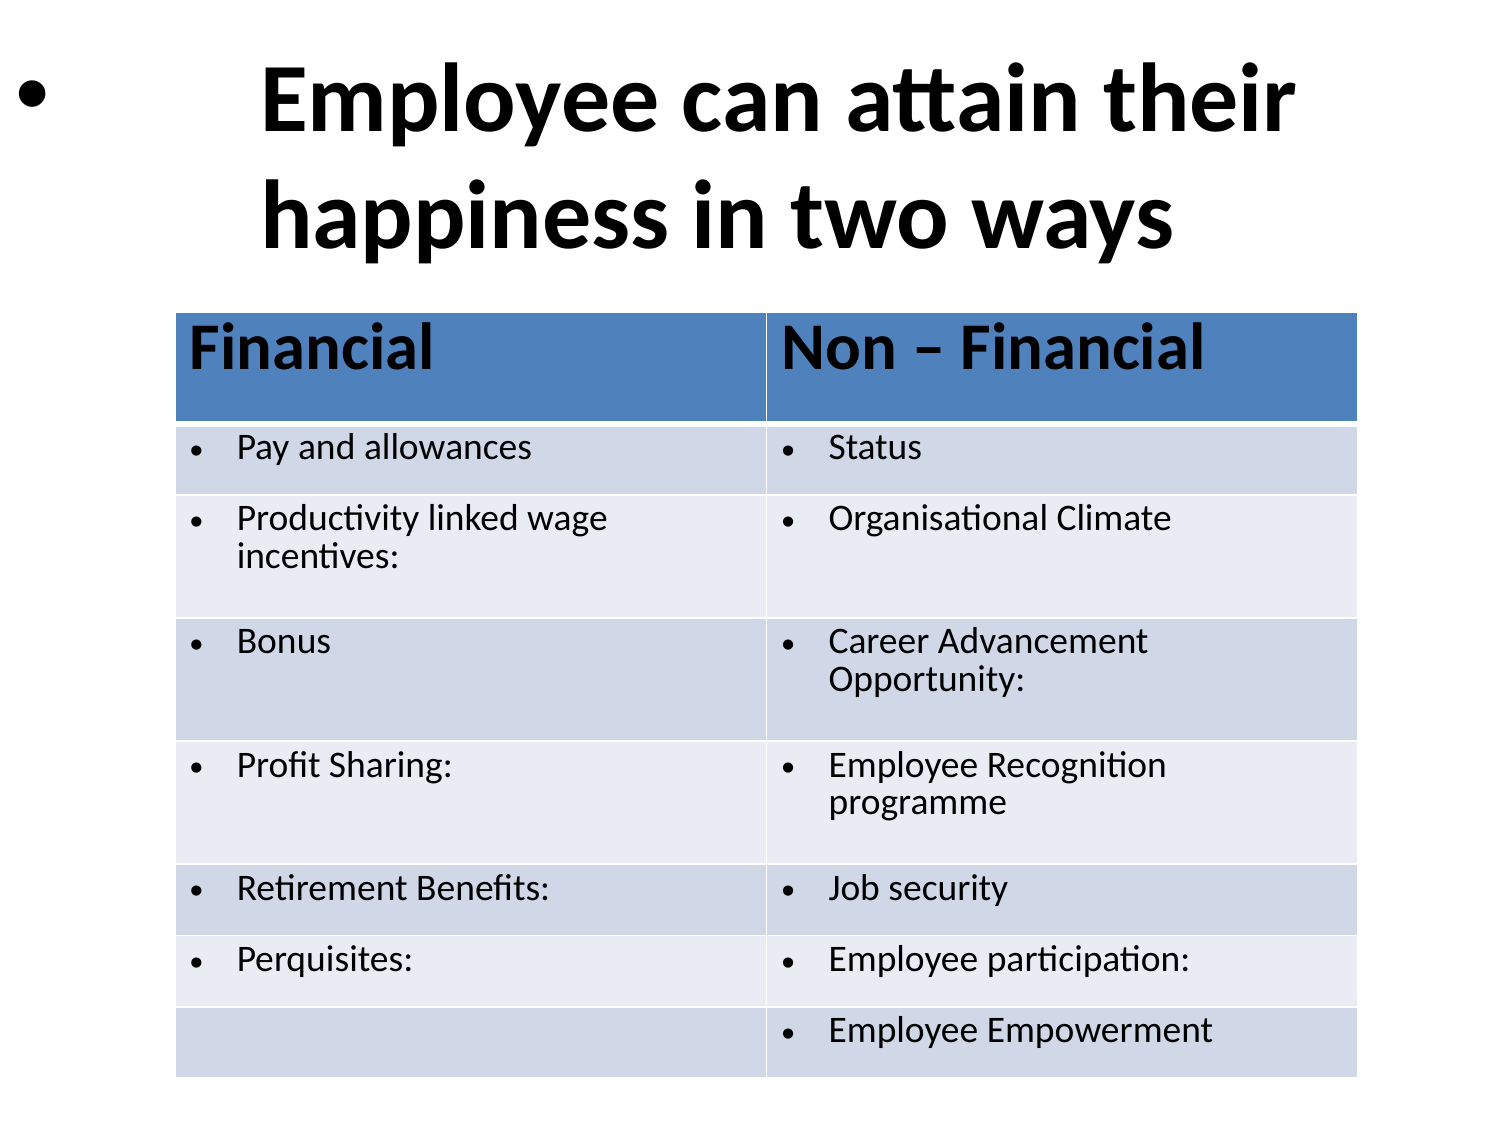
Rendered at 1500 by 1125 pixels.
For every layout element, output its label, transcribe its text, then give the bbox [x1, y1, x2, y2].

table_cell Status [767, 427, 1357, 494]
table_cell Career Advancement Opportunity: [767, 619, 1357, 740]
table_cell Perquisites: [176, 936, 766, 1006]
table_cell Productivity linked wage incentives: [176, 496, 766, 617]
table_cell Employee participation: [767, 936, 1357, 1006]
table_cell Pay and allowances [176, 427, 766, 494]
table_cell Retirement Benefits: [176, 865, 766, 935]
table_cell Employee Empowerment [767, 1008, 1357, 1077]
table_cell Bonus [176, 619, 766, 740]
table_cell [176, 1008, 766, 1077]
table_header Financial [176, 313, 766, 421]
title Employee can attain their happiness in two ways [0, 24, 1413, 277]
table_cell Job security [767, 865, 1357, 935]
table_cell Organisational Climate [767, 496, 1357, 617]
table_header Non – Financial [767, 313, 1357, 421]
table_cell Profit Sharing: [176, 742, 766, 863]
table_cell Employee Recognition programme [767, 742, 1357, 863]
